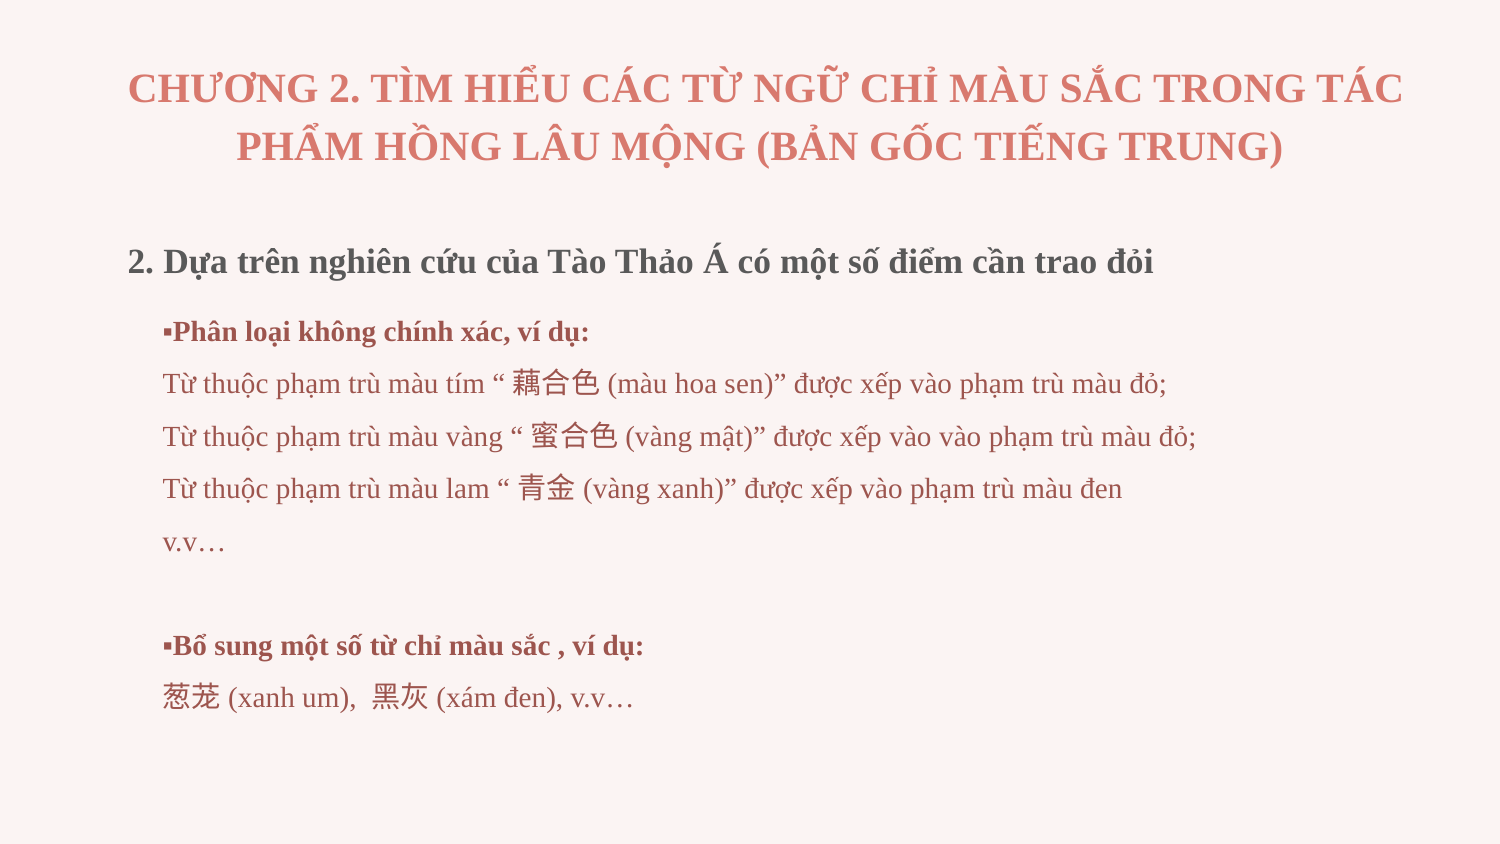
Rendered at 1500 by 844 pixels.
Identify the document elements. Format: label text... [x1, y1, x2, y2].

text_box CHƯƠNG 2. TÌM HIỂU CÁC TỪ NGỮ CHỈ MÀU SẮC TRONG TÁC PHẨM HỒNG LÂU MỘNG (BẢN GỐC TIẾNG TRUNG) [80, 52, 1452, 123]
text_box 2. Dựa trên nghiên cứu của Tào Thảo Á có một số điểm cần trao đỏi [112, 218, 1367, 288]
text_box ▪Phân loại không chính xác, ví dụ: Từ thuộc phạm trù màu tím “藕合色(màu hoa sen)” được xếp vào phạm trù màu đỏ; Từ thuộc phạm trù màu vàng “蜜合色(vàng mật)” được xếp vào vào phạm trù màu đỏ; Từ thuộc phạm trù màu lam “青金(vàng xanh)” được xếp vào phạm trù màu đen v.v… [147, 287, 1385, 567]
text_box ▪Bổ sung một số từ chỉ màu sắc , ví dụ: 葱茏(xanh um), 黑灰(xám đen), v.v… [147, 601, 1385, 742]
